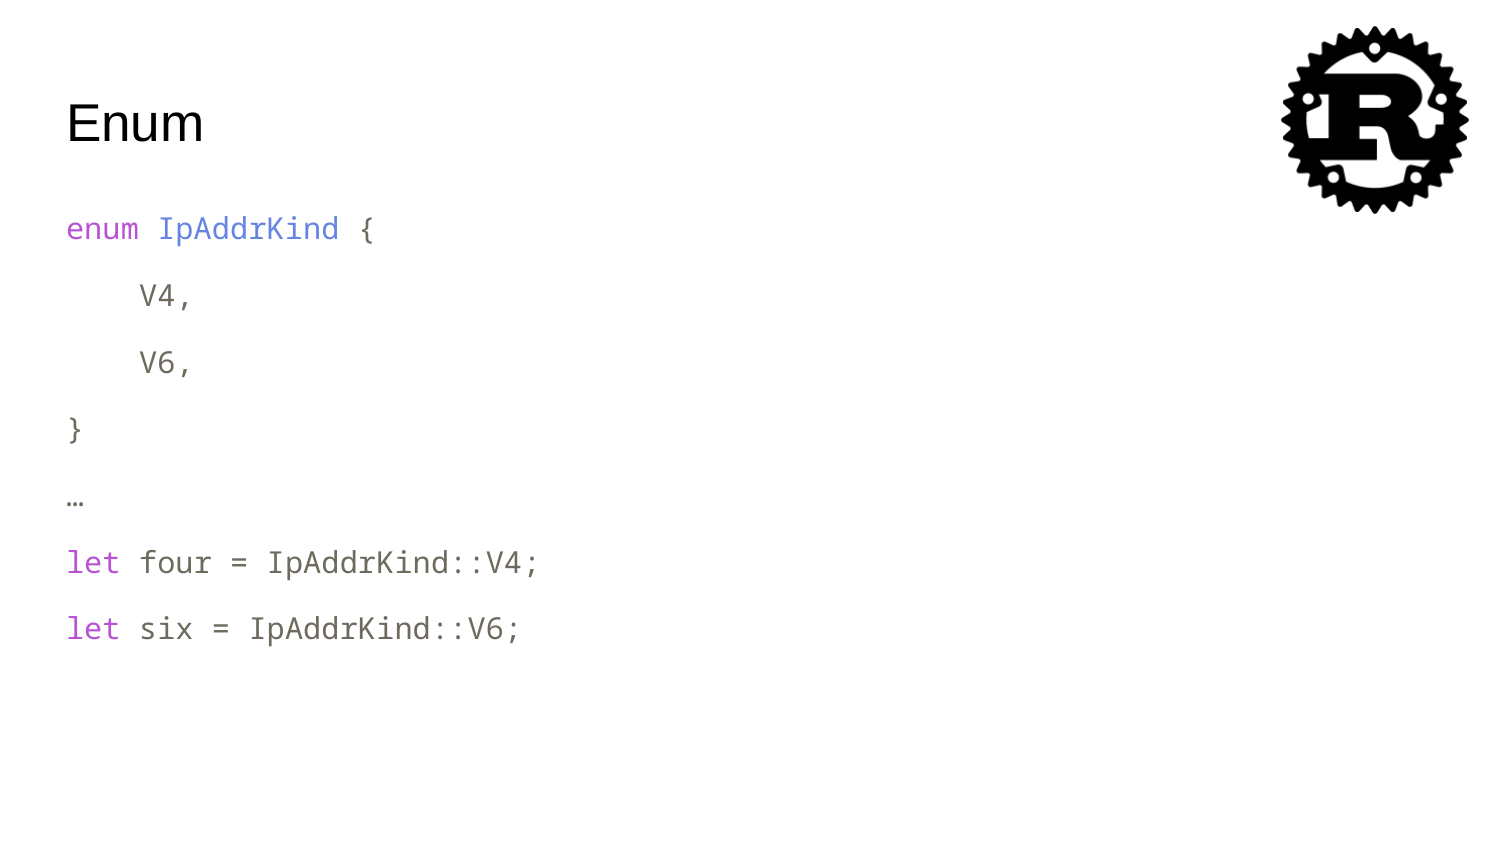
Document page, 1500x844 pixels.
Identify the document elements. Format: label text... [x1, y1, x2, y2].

list enum IpAddrKind { V4, V6, } … let four = IpAddrKind::V4; let six = IpAddrKind::V6; [51, 189, 1449, 750]
title Enum [51, 72, 1449, 167]
picture [1280, 25, 1470, 215]
